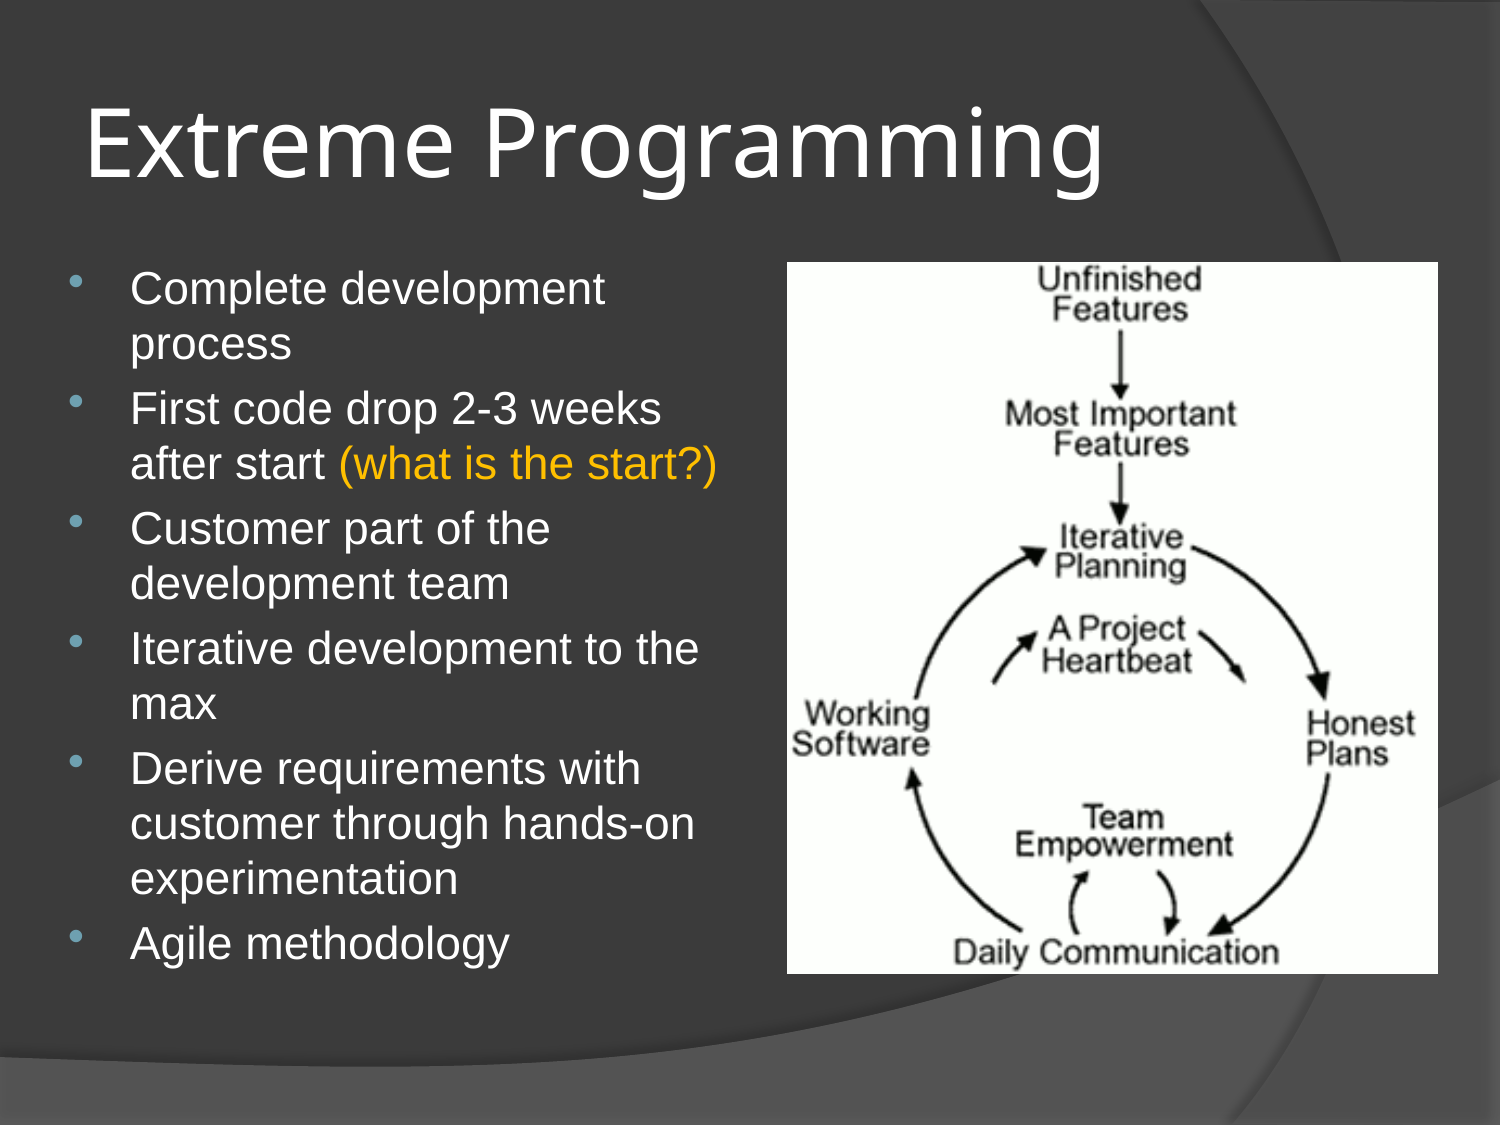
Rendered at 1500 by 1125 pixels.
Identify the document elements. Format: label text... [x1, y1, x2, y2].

title Extreme Programming [75, 45, 1300, 233]
list Complete development process First code drop 2-3 weeks after start (what is the start?) Customer part of the development team Iterative development to the max Derive requirements with customer through hands-on experimentation Agile methodology [49, 250, 738, 1001]
picture [787, 262, 1438, 974]
